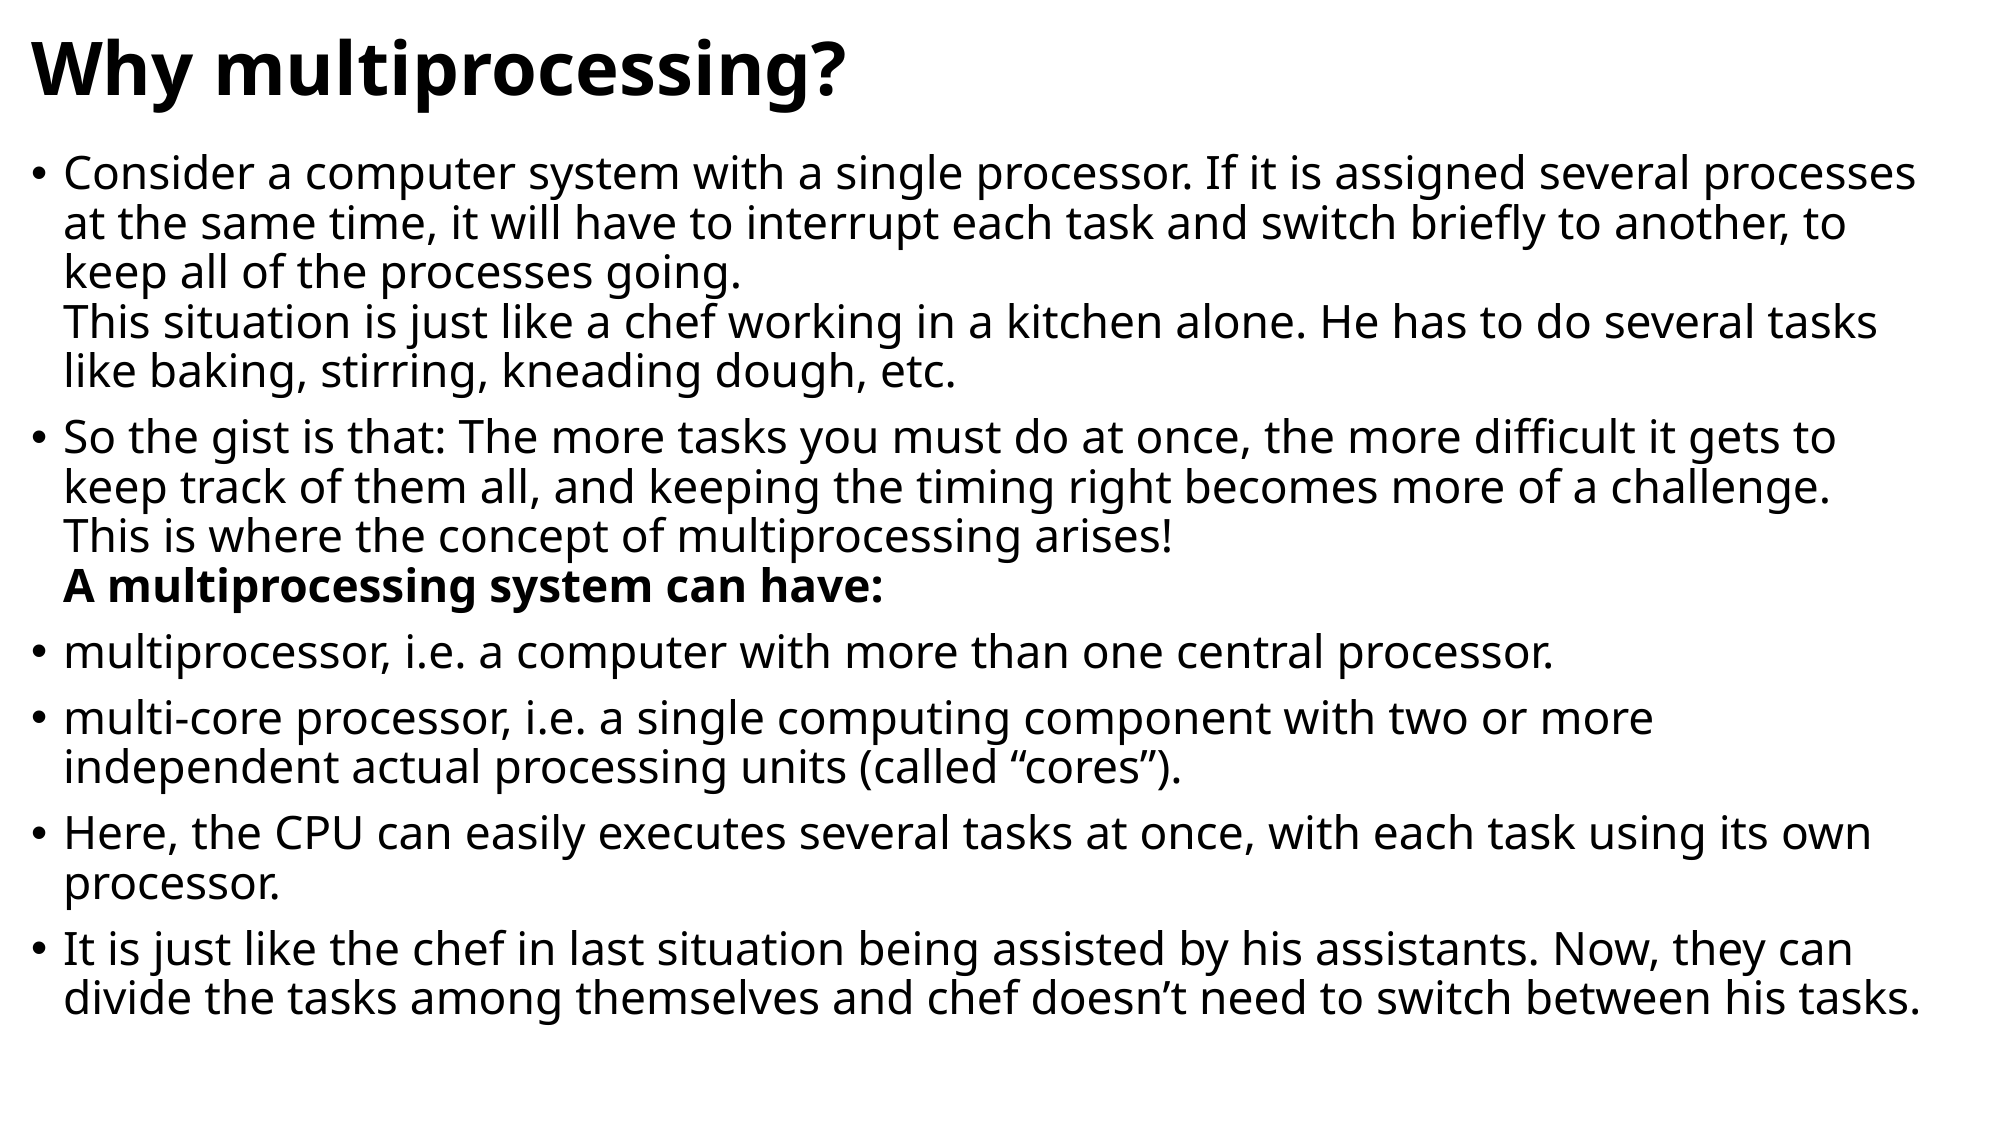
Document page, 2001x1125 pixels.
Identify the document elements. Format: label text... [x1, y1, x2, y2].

title Why multiprocessing? [16, 23, 1956, 120]
list Consider a computer system with a single processor. If it is assigned several processes at the same time, it will have to interrupt each task and switch briefly to another, to keep all of the processes going. This situation is just like a chef working in a kitchen alone. He has to do several tasks like baking, stirring, kneading dough, etc. So the gist is that: The more tasks you must do at once, the more difficult it gets to keep track of them all, and keeping the timing right becomes more of a challenge. This is where the concept of multiprocessing arises! A multiprocessing system can have: multiprocessor, i.e. a computer with more than one central processor. multi-core processor, i.e. a single computing component with two or more independent actual processing units (called “cores”). Here, the CPU can easily executes several tasks at once, with each task using its own processor. It is just like the chef in last situation being assisted by his assistants. Now, they can divide the tasks among themselves and chef doesn’t need to switch between his tasks. [16, 142, 1956, 1086]
